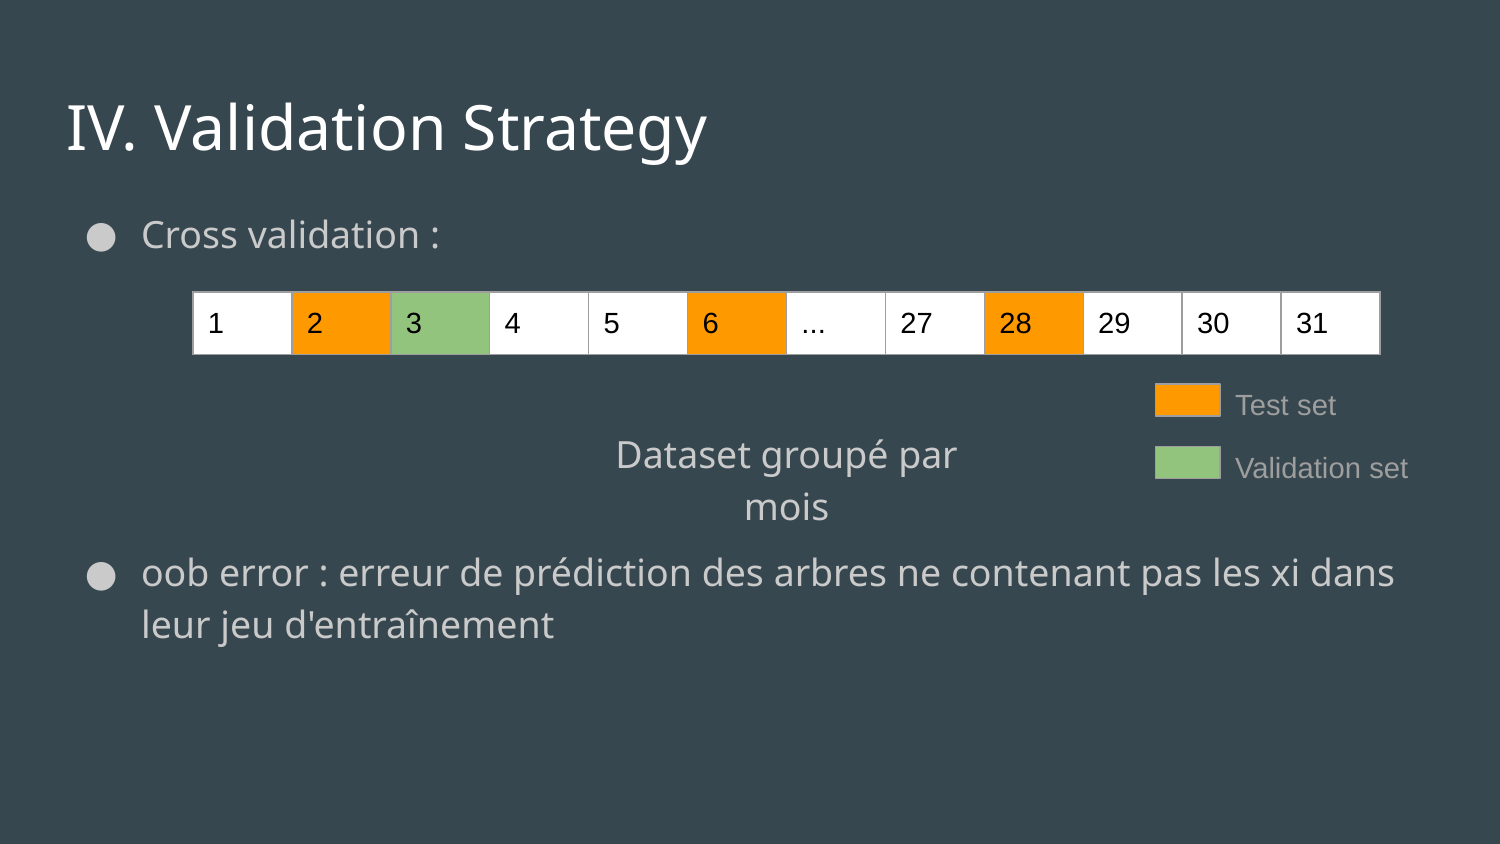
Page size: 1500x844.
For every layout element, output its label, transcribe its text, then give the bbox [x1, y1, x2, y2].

table_header 31 [1282, 293, 1379, 354]
text_box oob error : erreur de prédiction des arbres ne contenant pas les xi dans leur jeu d'entraînement [51, 527, 1449, 679]
table_header 27 [886, 293, 984, 354]
table_header 5 [589, 293, 687, 354]
table_header 1 [194, 293, 291, 354]
table_header ... [787, 293, 885, 354]
table_header 3 [392, 293, 489, 354]
table_header 6 [688, 293, 786, 354]
table_header 29 [1084, 293, 1181, 354]
table_header 4 [490, 293, 588, 354]
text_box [554, 371, 1450, 490]
table_header 30 [1183, 293, 1280, 354]
title IV. Validation Strategy [51, 72, 1449, 167]
table_header 28 [985, 293, 1083, 354]
list Cross validation : [51, 189, 1449, 372]
table_header 2 [293, 293, 390, 354]
